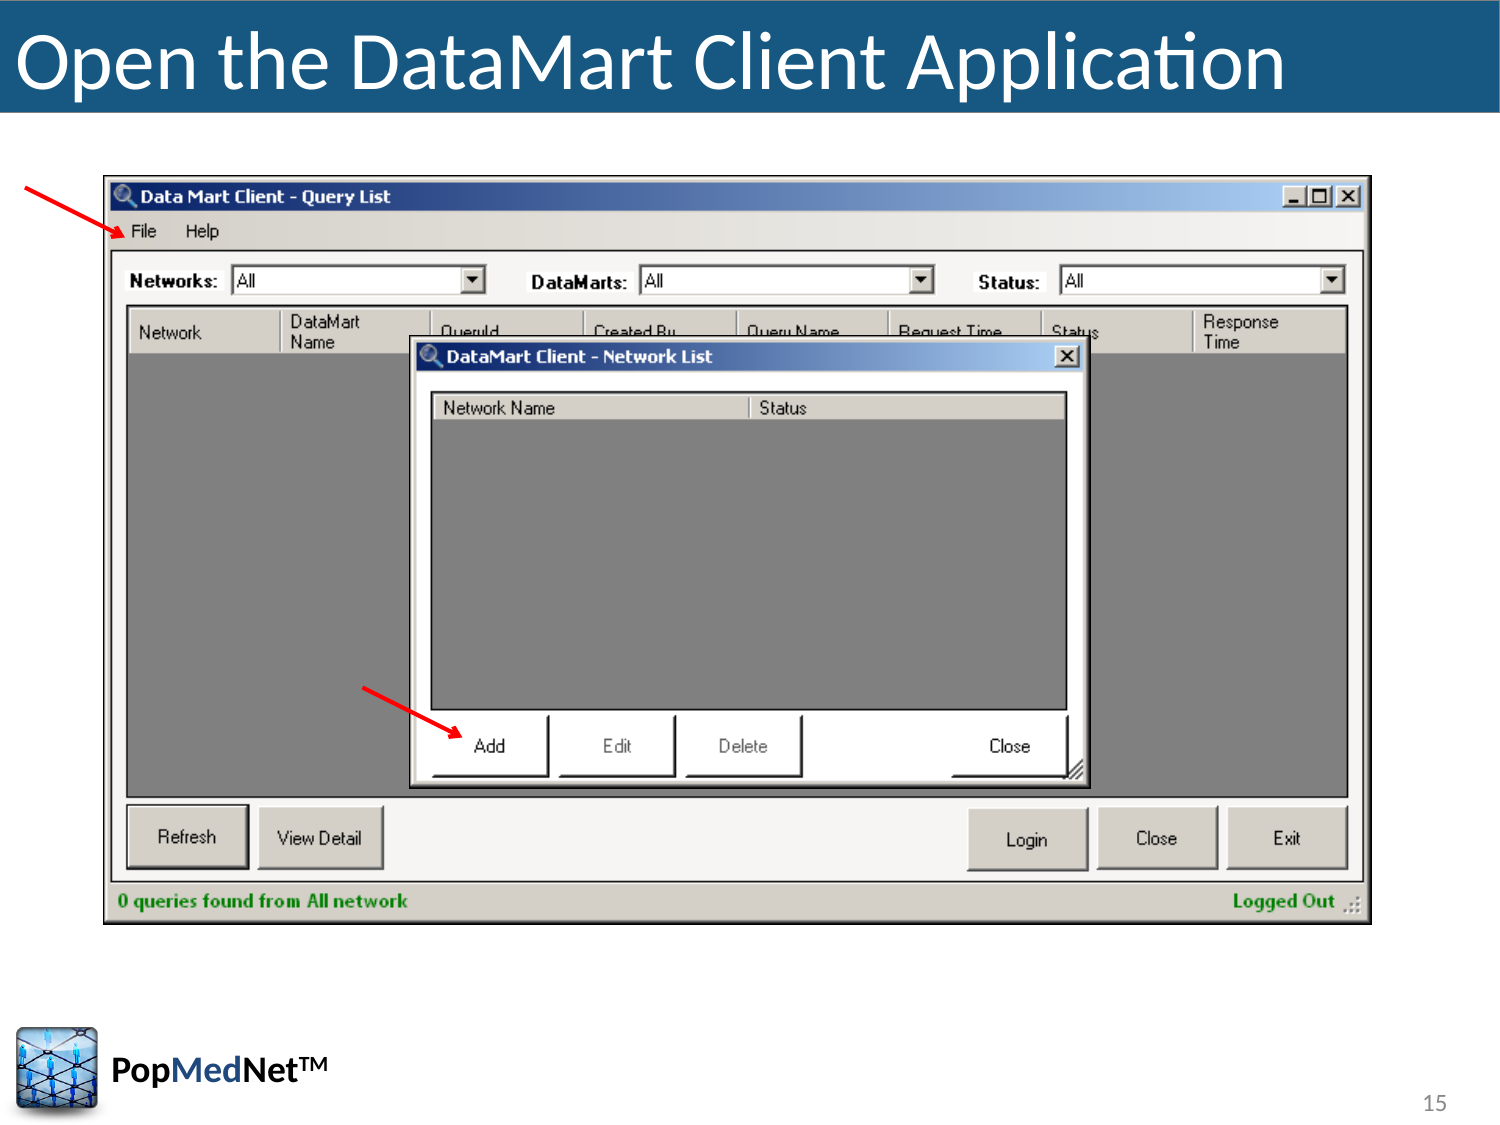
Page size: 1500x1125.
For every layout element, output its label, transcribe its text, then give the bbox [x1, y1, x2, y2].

slide_number 15 [1187, 1062, 1463, 1110]
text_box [362, 687, 463, 738]
picture [409, 335, 1091, 790]
picture [0, 1027, 113, 1125]
title Open the DataMart Client Application [0, 0, 1451, 113]
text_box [24, 187, 126, 238]
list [102, 175, 1372, 925]
